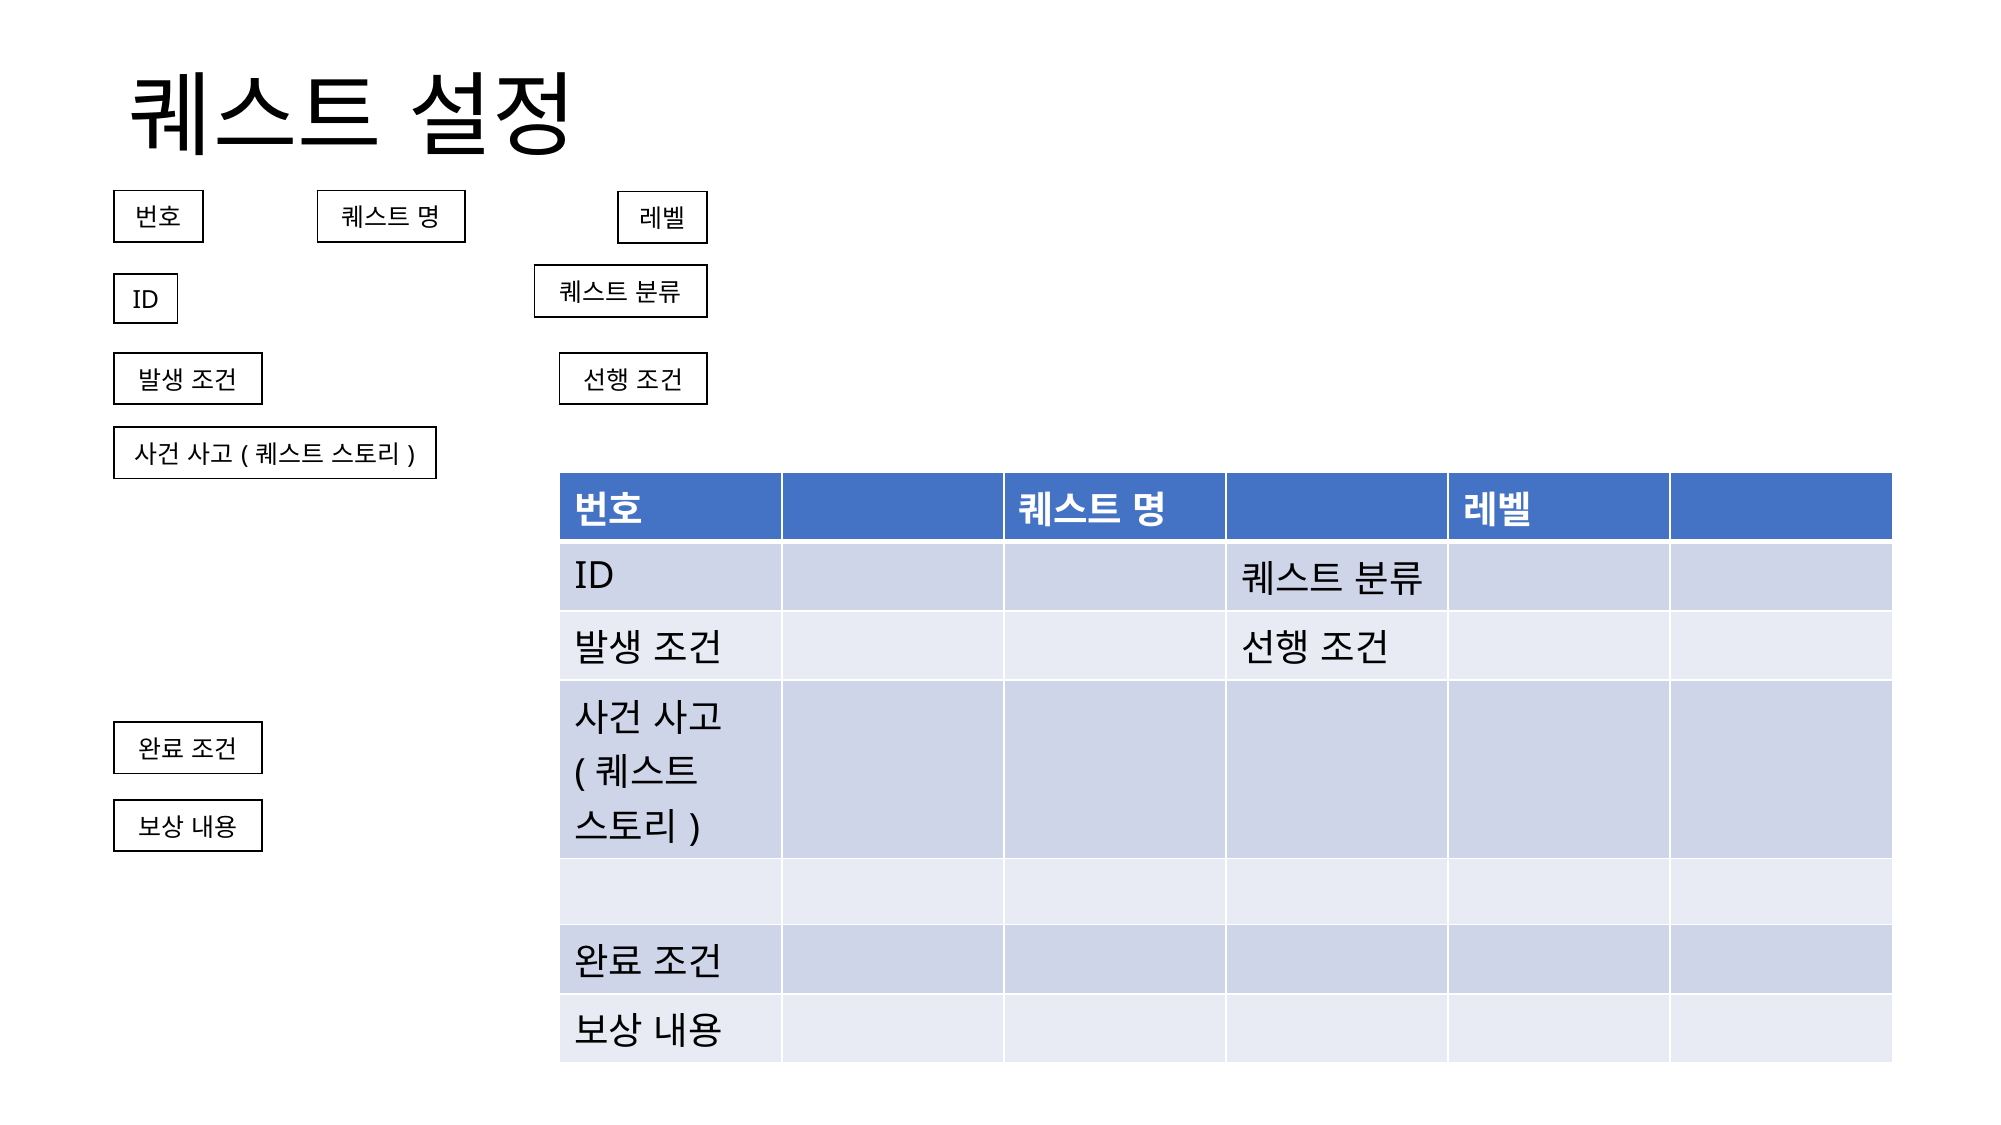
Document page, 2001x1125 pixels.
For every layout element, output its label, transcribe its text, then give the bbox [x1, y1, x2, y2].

table_cell [1227, 995, 1447, 1062]
table_cell [1227, 859, 1447, 924]
table_cell [1671, 995, 1892, 1062]
table_cell 발생 조건 [560, 612, 781, 679]
table_cell [1449, 612, 1669, 679]
table_cell [560, 859, 781, 924]
table_cell [1227, 925, 1447, 993]
table_cell [1005, 859, 1225, 924]
table_cell [1449, 925, 1669, 993]
table_cell [1671, 859, 1892, 924]
table_header 퀘스트 분류 [535, 266, 706, 316]
table_header 완료 조건 [115, 723, 261, 773]
table_cell 완료 조건 [560, 925, 781, 993]
table_cell [1449, 859, 1669, 924]
table_cell [1449, 681, 1669, 858]
table_cell ID [560, 544, 781, 610]
table_header 퀘스트 명 [1005, 473, 1225, 539]
table_header 보상 내용 [115, 801, 261, 850]
table_cell [1005, 995, 1225, 1062]
text_box 퀘스트 설정 [113, 47, 1886, 190]
table_cell [783, 859, 1003, 924]
table_cell 선행 조건 [1227, 612, 1447, 679]
table_cell 사건 사고(퀘스트 스토리) [560, 681, 781, 858]
table_header ID [115, 275, 177, 322]
table_header 사건 사고(퀘스트 스토리) [115, 428, 435, 478]
table_header 레벨 [1449, 473, 1669, 539]
table_header [1227, 473, 1447, 539]
table_header 번호 [115, 191, 202, 241]
table_header [1671, 473, 1892, 539]
table_cell [1005, 544, 1225, 610]
table_header 번호 [560, 473, 781, 539]
table_cell [1671, 612, 1892, 679]
table_cell [1005, 612, 1225, 679]
table_cell [1671, 681, 1892, 858]
table_cell [1671, 925, 1892, 993]
table_header 퀘스트 명 [318, 191, 464, 241]
table_cell [783, 995, 1003, 1062]
table_cell 보상 내용 [560, 995, 781, 1062]
table_cell [783, 612, 1003, 679]
table_cell [1449, 995, 1669, 1062]
table_cell [1227, 681, 1447, 858]
table_header 발생 조건 [115, 354, 261, 403]
table_header 선행 조건 [560, 354, 706, 403]
table_cell [1005, 681, 1225, 858]
table_cell [1449, 544, 1669, 610]
table_header [783, 473, 1003, 539]
table_cell [783, 544, 1003, 610]
table_header 레벨 [619, 192, 706, 242]
table_cell [783, 681, 1003, 858]
table_cell [1005, 925, 1225, 993]
table_cell [783, 925, 1003, 993]
table_cell 퀘스트 분류 [1227, 544, 1447, 610]
table_cell [1671, 544, 1892, 610]
